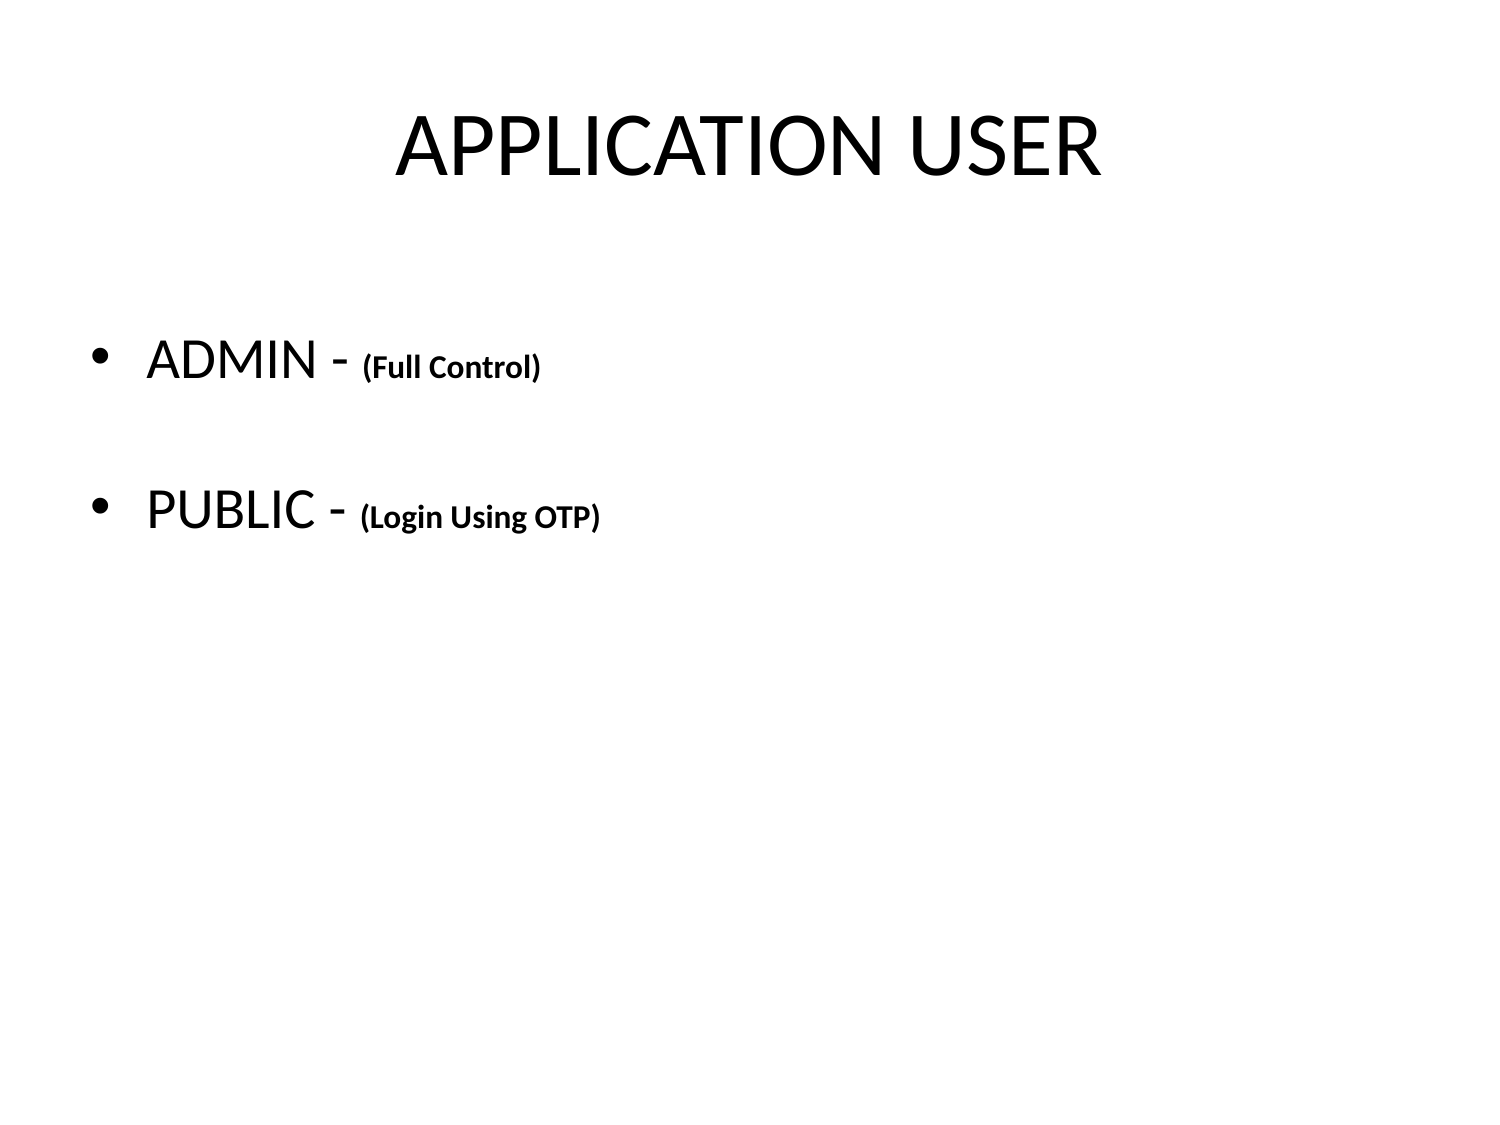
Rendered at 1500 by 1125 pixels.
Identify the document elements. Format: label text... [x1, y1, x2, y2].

list PUBLIC - (Login Using OTP) [75, 462, 738, 575]
list ADMIN - (Full Control) [75, 312, 738, 450]
title APPLICATION USER [75, 45, 1425, 233]
